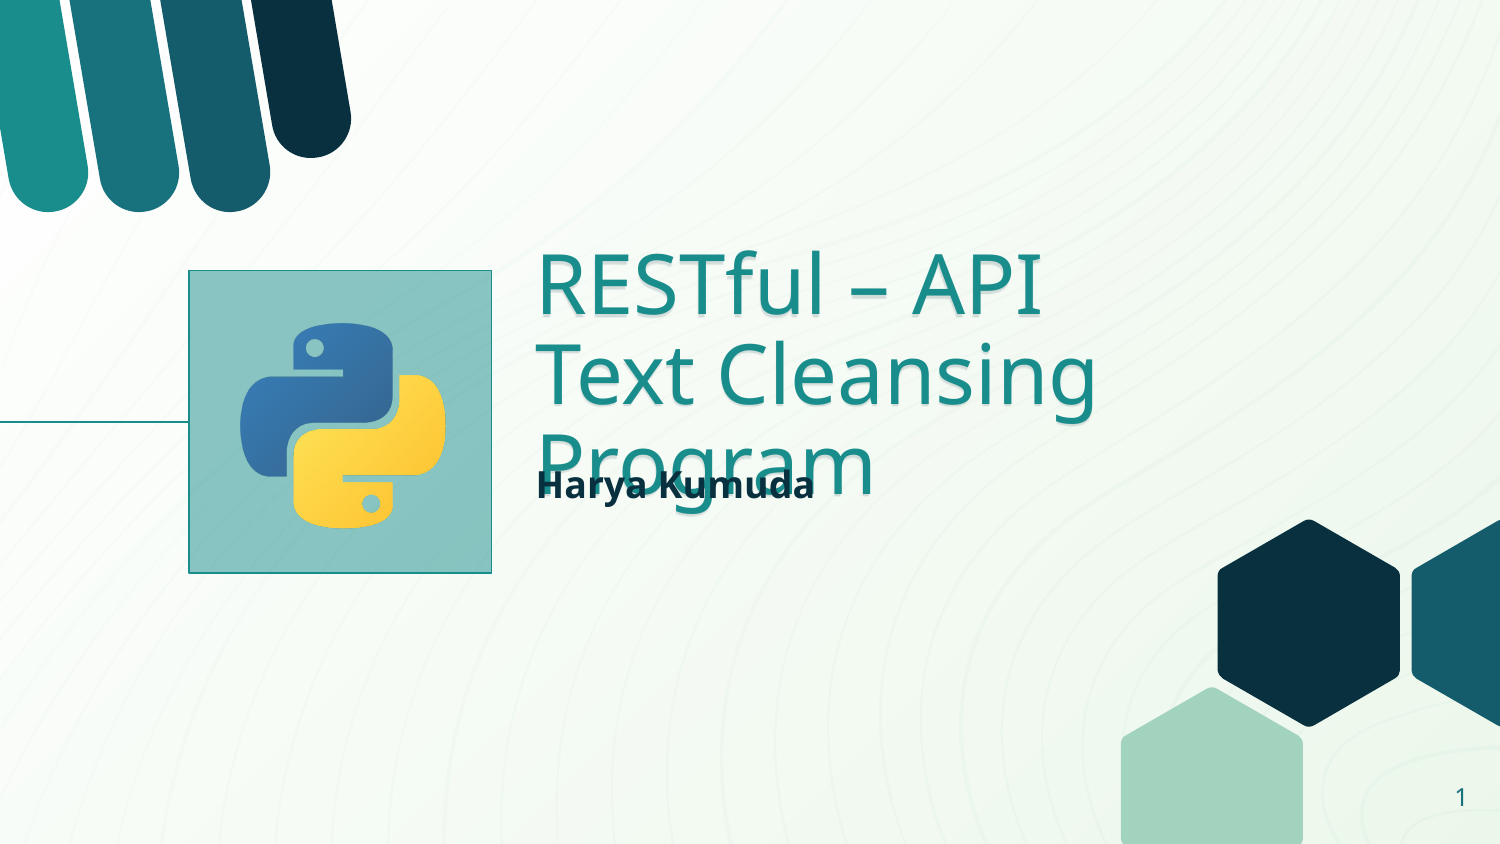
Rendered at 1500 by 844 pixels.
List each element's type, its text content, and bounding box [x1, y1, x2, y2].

text_box [1217, 519, 1400, 727]
text_box [1411, 519, 1500, 727]
picture [239, 322, 447, 529]
text_box [188, 270, 492, 574]
slide_number 1 [1378, 766, 1469, 832]
text_box [1120, 687, 1303, 844]
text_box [0, 0, 216, 355]
title RESTful – API Text Cleansing Program [535, 217, 1461, 539]
subtitle Harya Kumuda [535, 460, 1332, 557]
